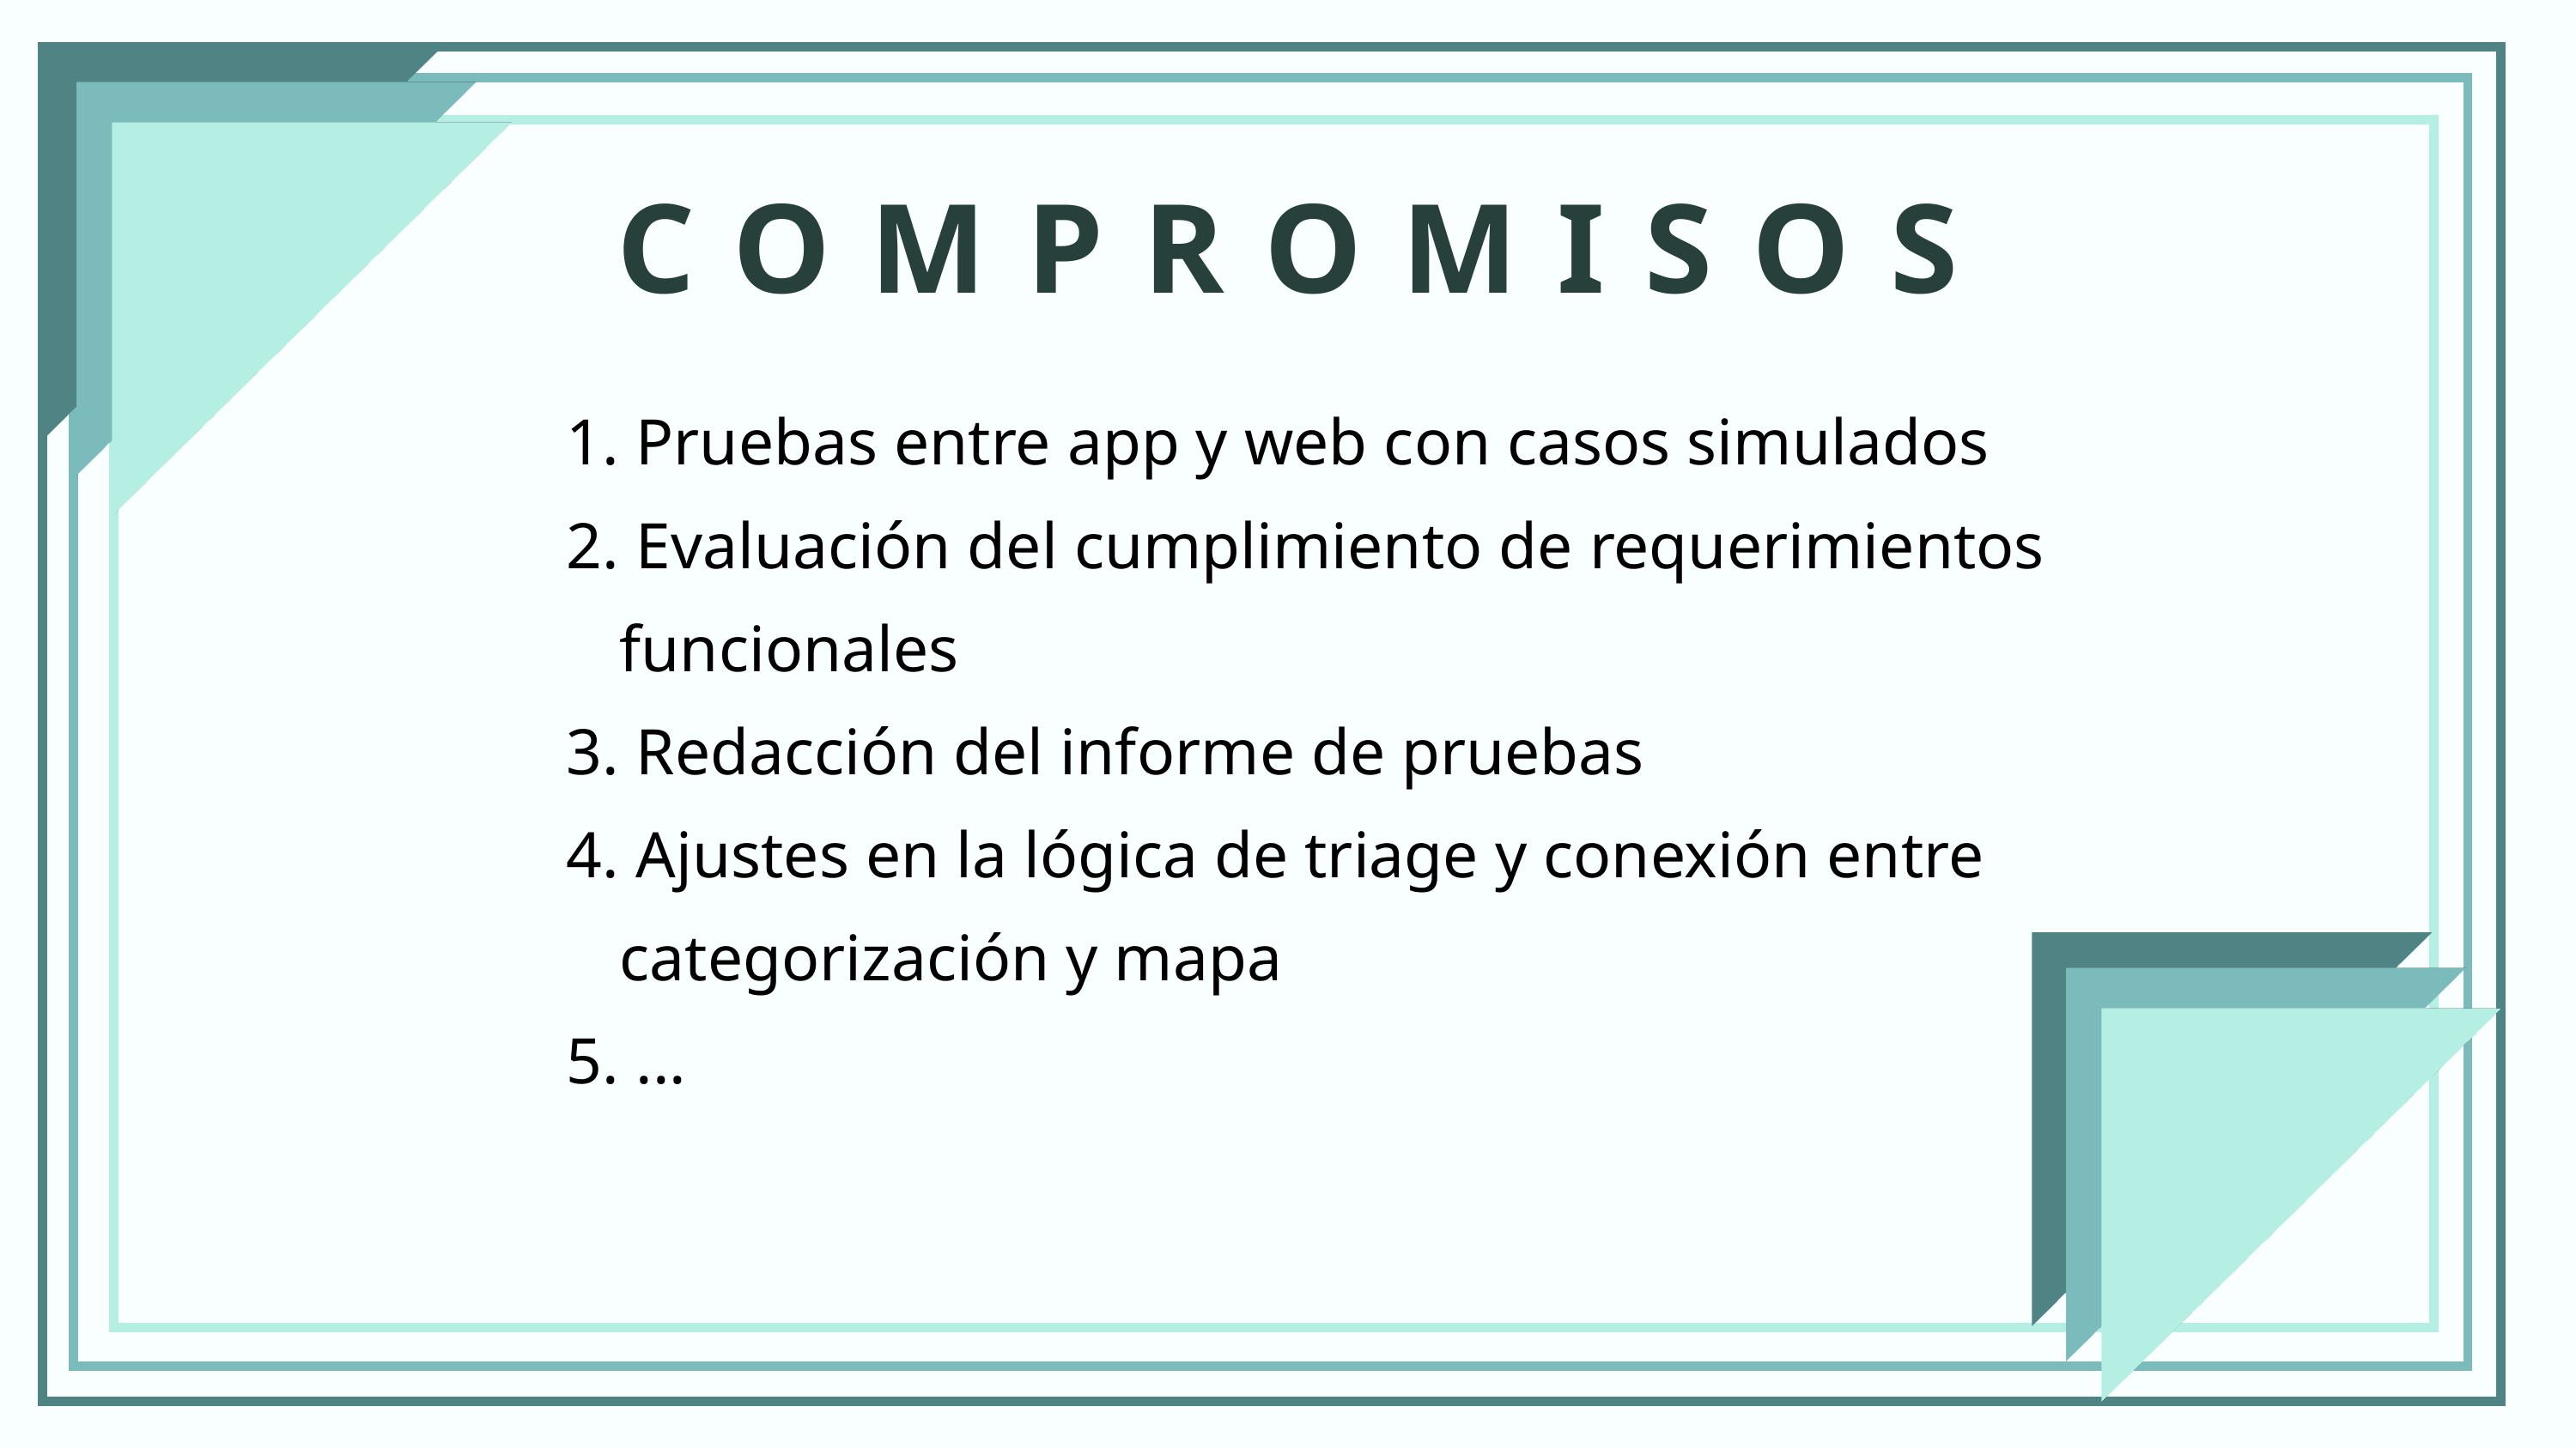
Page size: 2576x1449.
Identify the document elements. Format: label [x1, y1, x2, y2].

text_box [42, 46, 2501, 1403]
